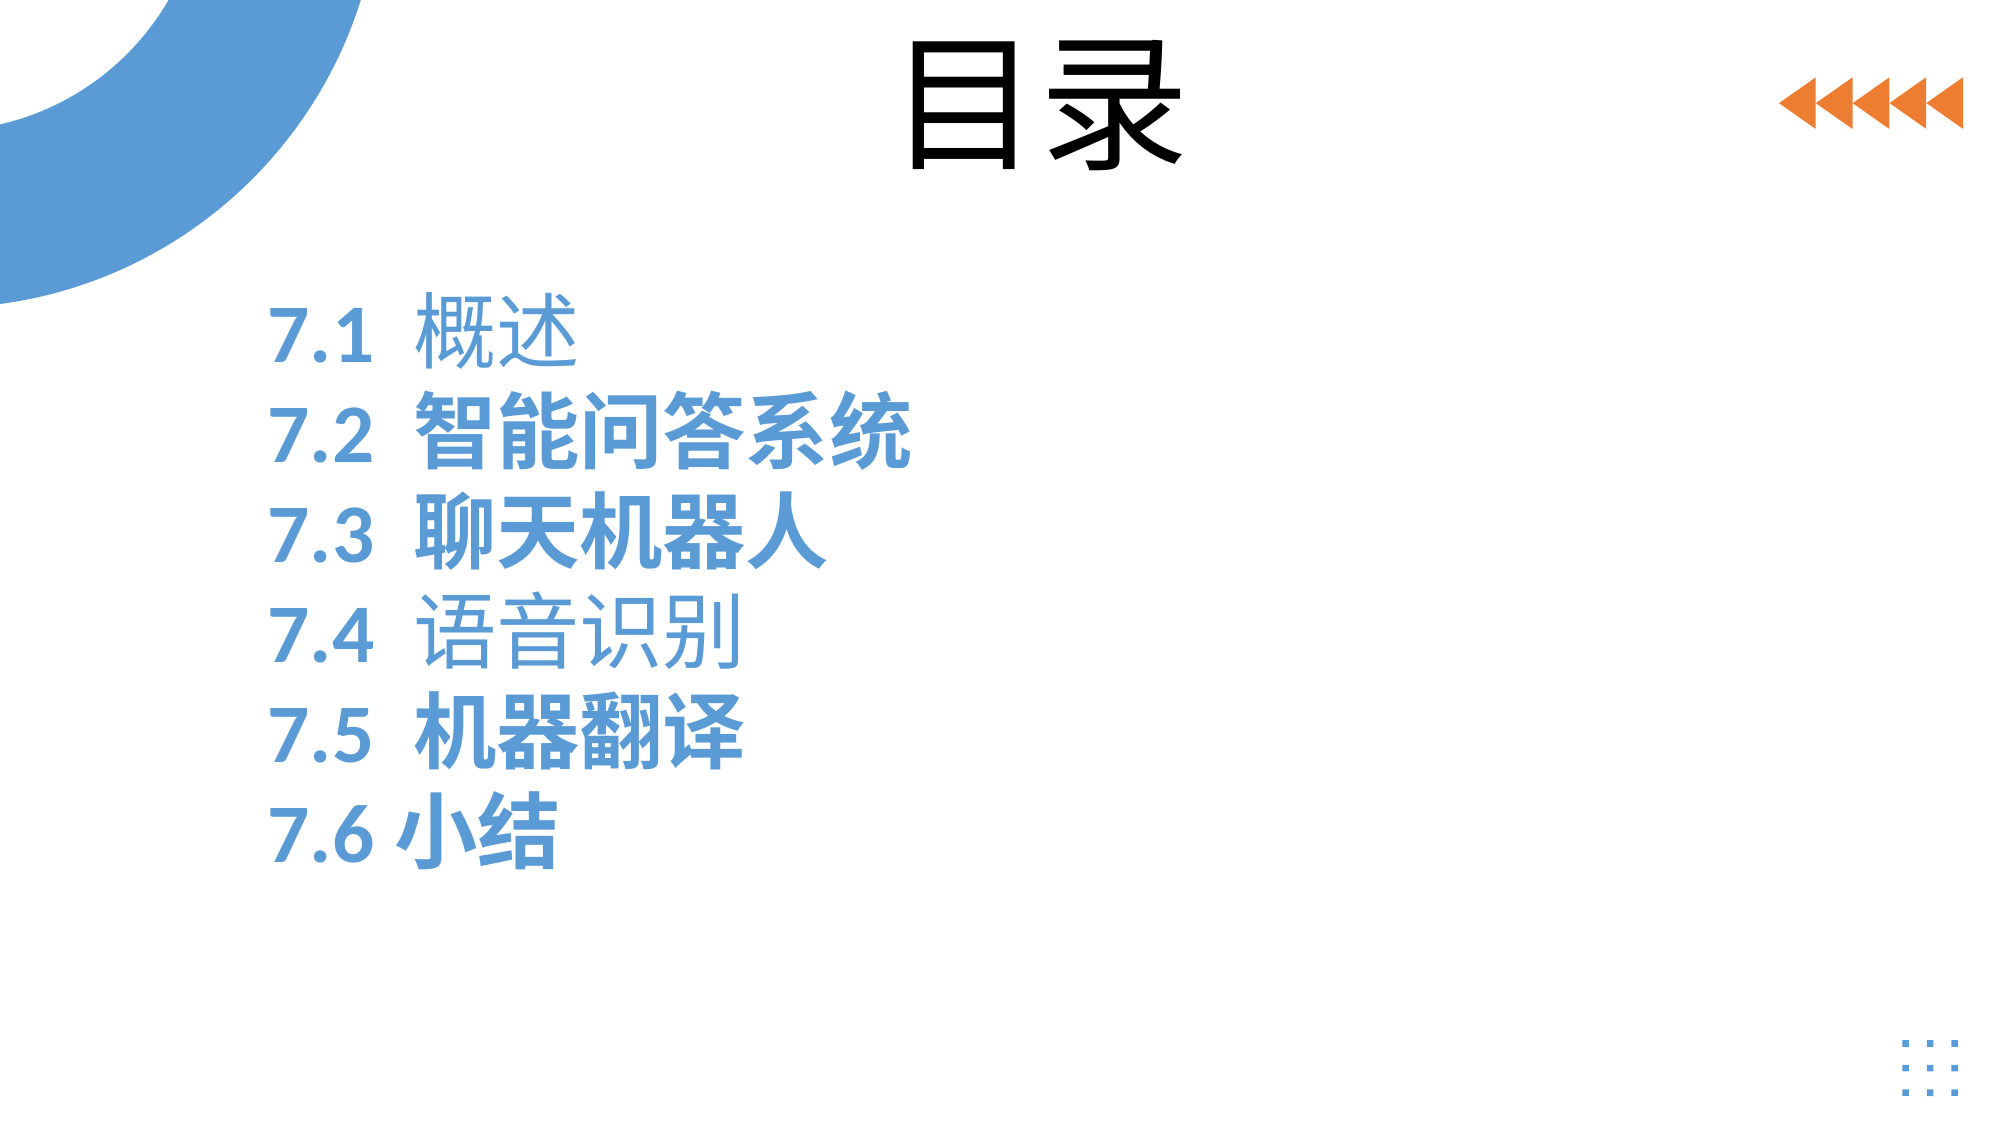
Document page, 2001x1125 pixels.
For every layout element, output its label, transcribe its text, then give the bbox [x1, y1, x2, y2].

text_box [1950, 1064, 1959, 1072]
text_box [1901, 1064, 1910, 1072]
text_box [1901, 1088, 1910, 1097]
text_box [1779, 77, 1963, 129]
text_box [1950, 1039, 1959, 1048]
text_box [1926, 1064, 1934, 1072]
text_box 目录 [693, 0, 1386, 196]
text_box [1901, 1039, 1910, 1048]
text_box [0, 0, 362, 306]
text_box [1926, 1039, 1934, 1048]
text_box [1950, 1088, 1959, 1097]
text_box 7.1 概述 7.2 智能问答系统 7.3 聊天机器人 7.4 语音识别 7.5 机器翻译 7.6小结 [252, 272, 1798, 934]
text_box [1926, 1088, 1934, 1097]
